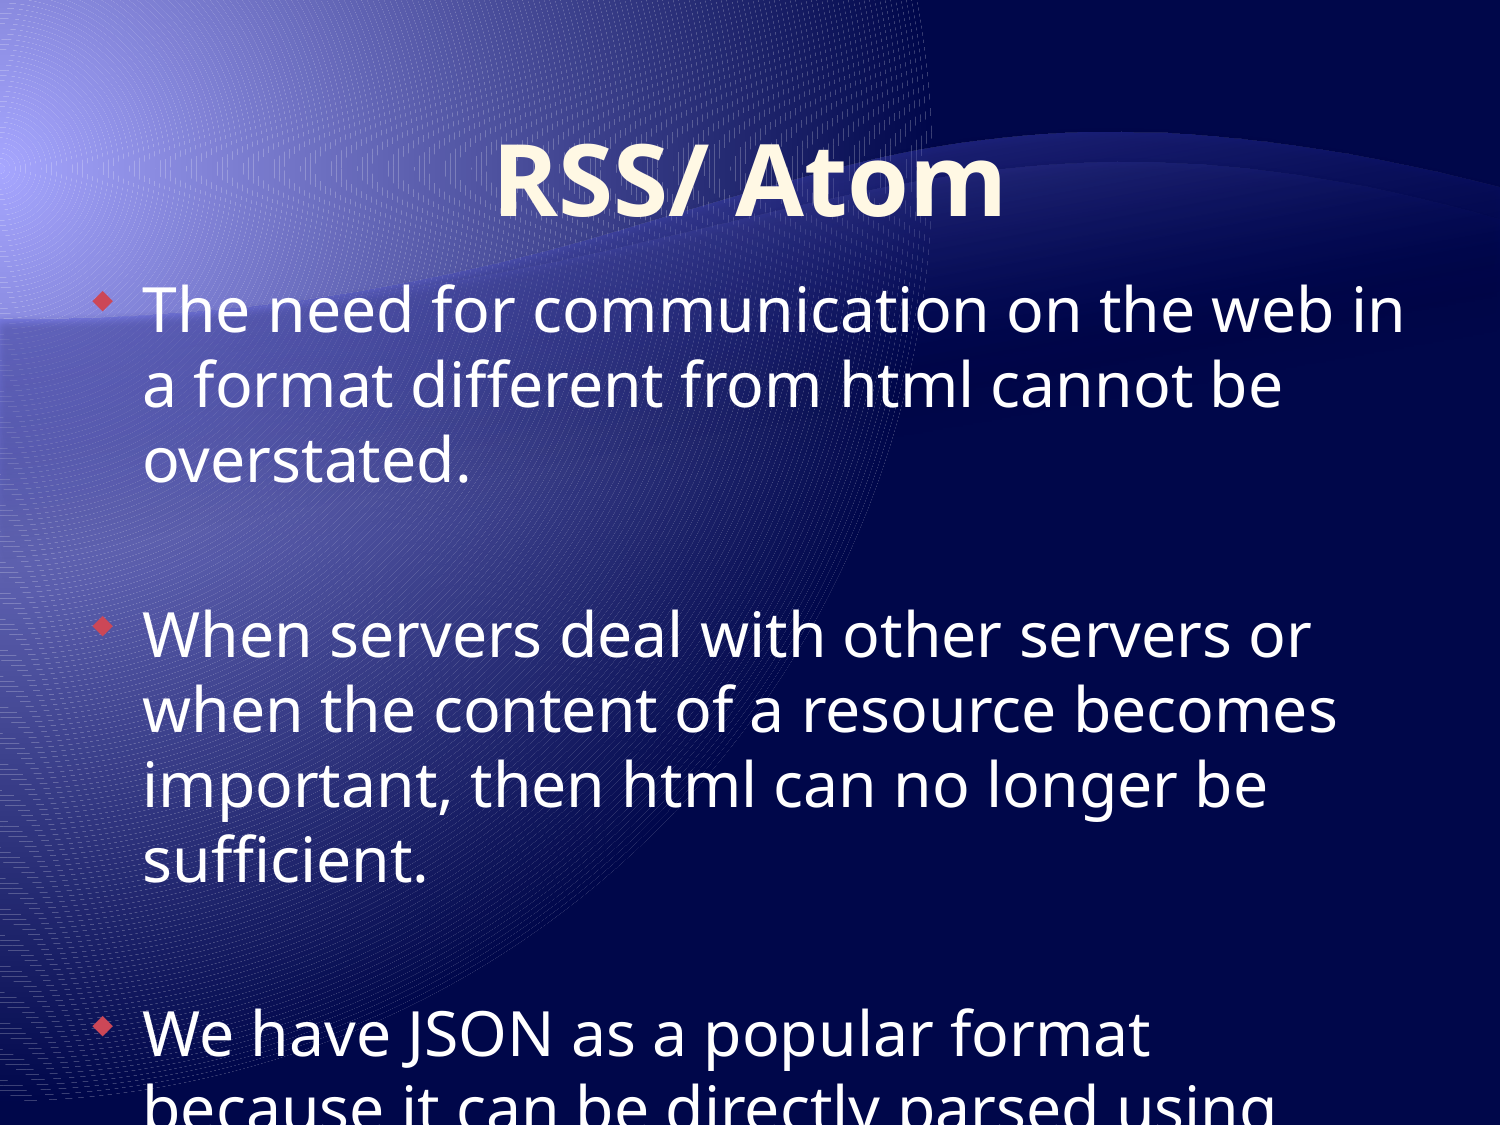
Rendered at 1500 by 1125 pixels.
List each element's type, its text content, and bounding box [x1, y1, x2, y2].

list The need for communication on the web in a format different from html cannot be overstated. When servers deal with other servers or when the content of a resource becomes important, then html can no longer be sufficient. We have JSON as a popular format because it can be directly parsed using Javascript code. [75, 262, 1425, 1033]
title RSS/ Atom [75, 87, 1425, 238]
